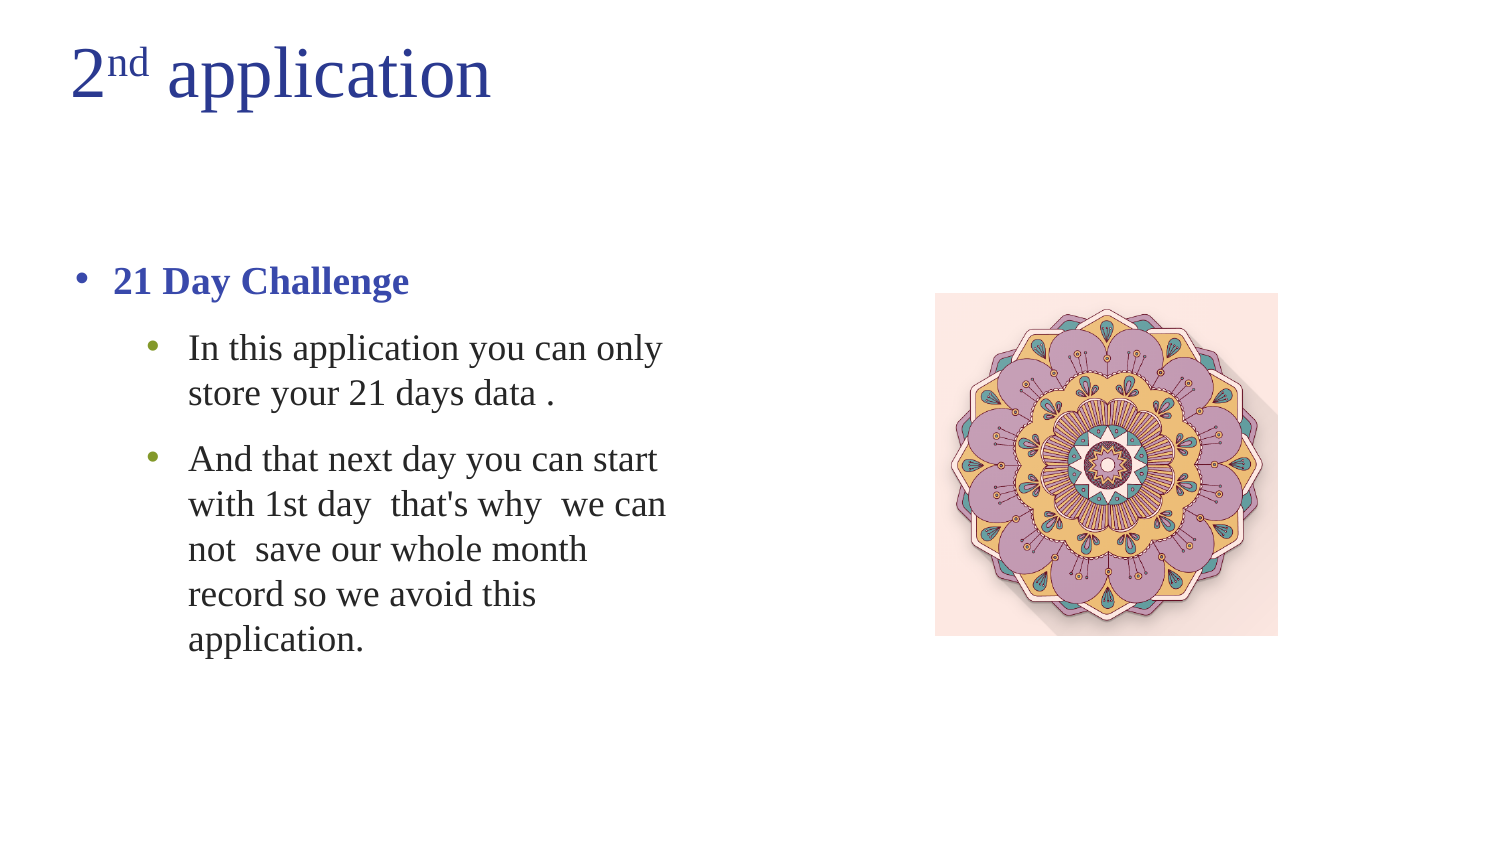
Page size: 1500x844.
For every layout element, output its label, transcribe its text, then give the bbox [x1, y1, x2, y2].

picture [934, 293, 1278, 636]
title 2nd application [51, 91, 512, 216]
list 21 Day Challenge In this application you can only store your 21 days data . And that next day you can start with 1st day that's why we can not save our whole month record so we avoid this application. [51, 239, 690, 750]
